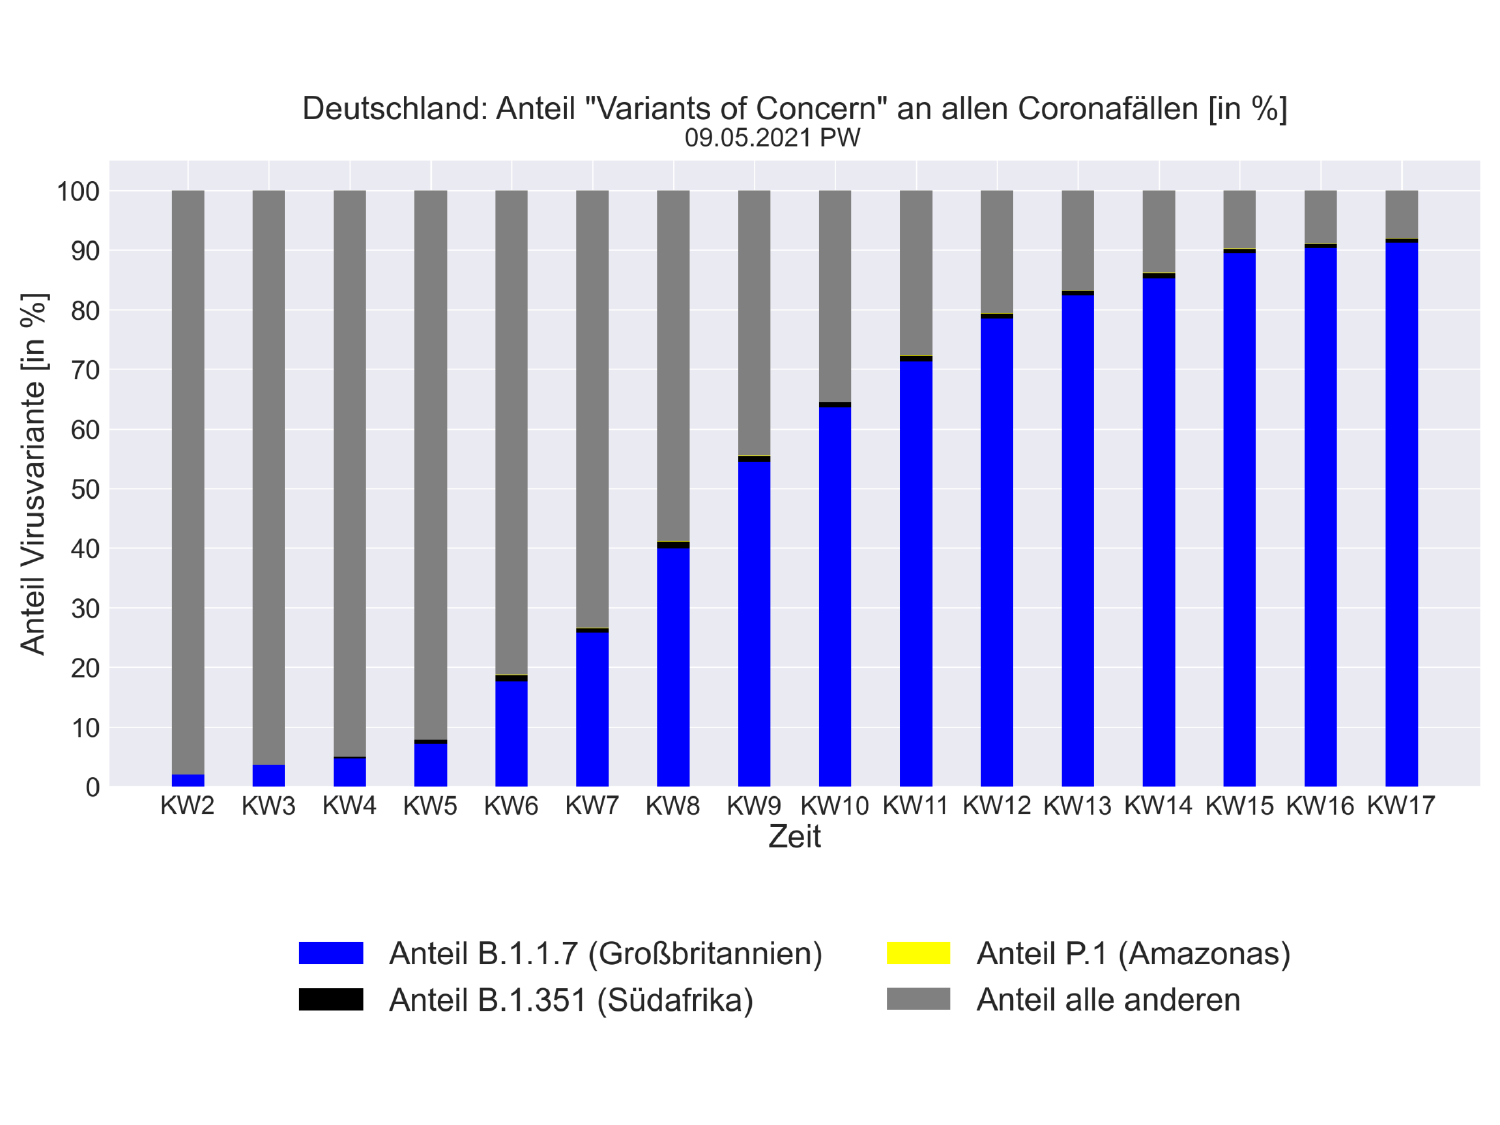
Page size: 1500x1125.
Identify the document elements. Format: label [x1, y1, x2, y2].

picture [11, 86, 1489, 1039]
